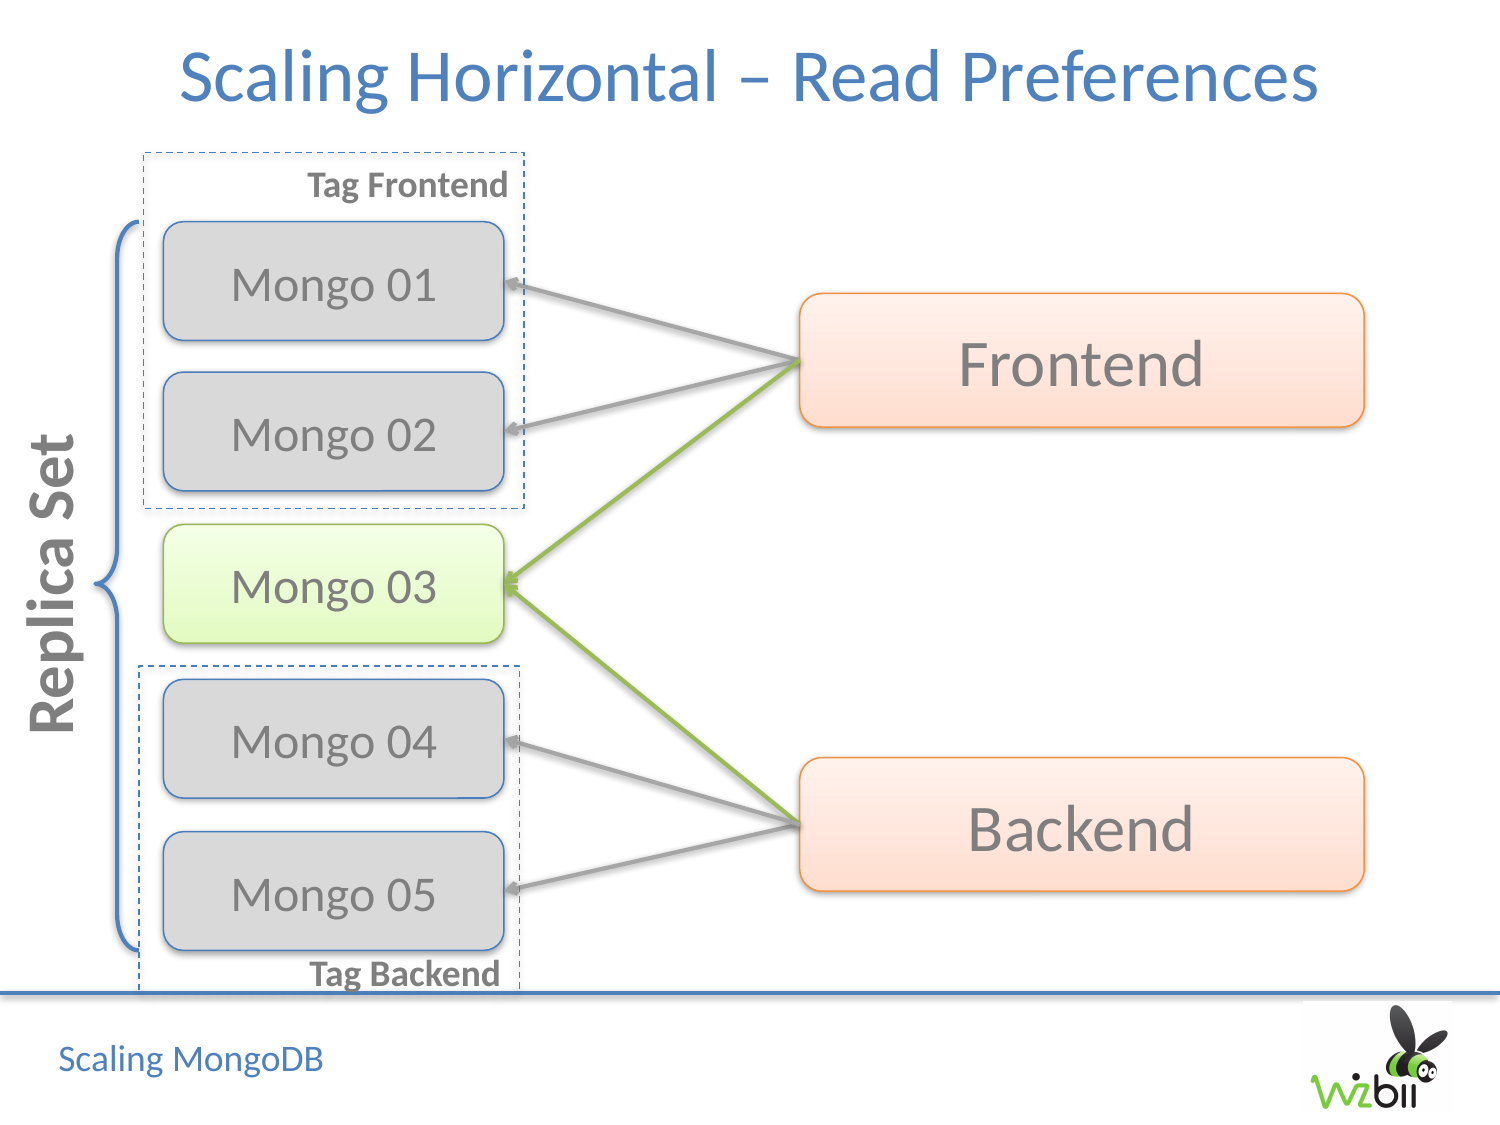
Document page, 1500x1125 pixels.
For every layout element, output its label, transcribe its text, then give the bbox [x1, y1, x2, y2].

text_box Backend [806, 756, 1365, 892]
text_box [503, 359, 800, 583]
text_box [95, 219, 139, 951]
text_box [138, 665, 520, 1003]
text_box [503, 583, 800, 738]
text_box Mongo 03 [162, 523, 498, 644]
text_box Replica Set [0, 418, 95, 751]
text_box Frontend [806, 292, 1365, 428]
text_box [524, 738, 800, 825]
text_box Scaling MongoDB [43, 1026, 340, 1087]
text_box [143, 151, 528, 509]
picture [1303, 1001, 1452, 1113]
text_box Scaling Horizontal – Read Preferences [0, 19, 1500, 124]
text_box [524, 833, 800, 892]
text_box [534, 280, 800, 358]
